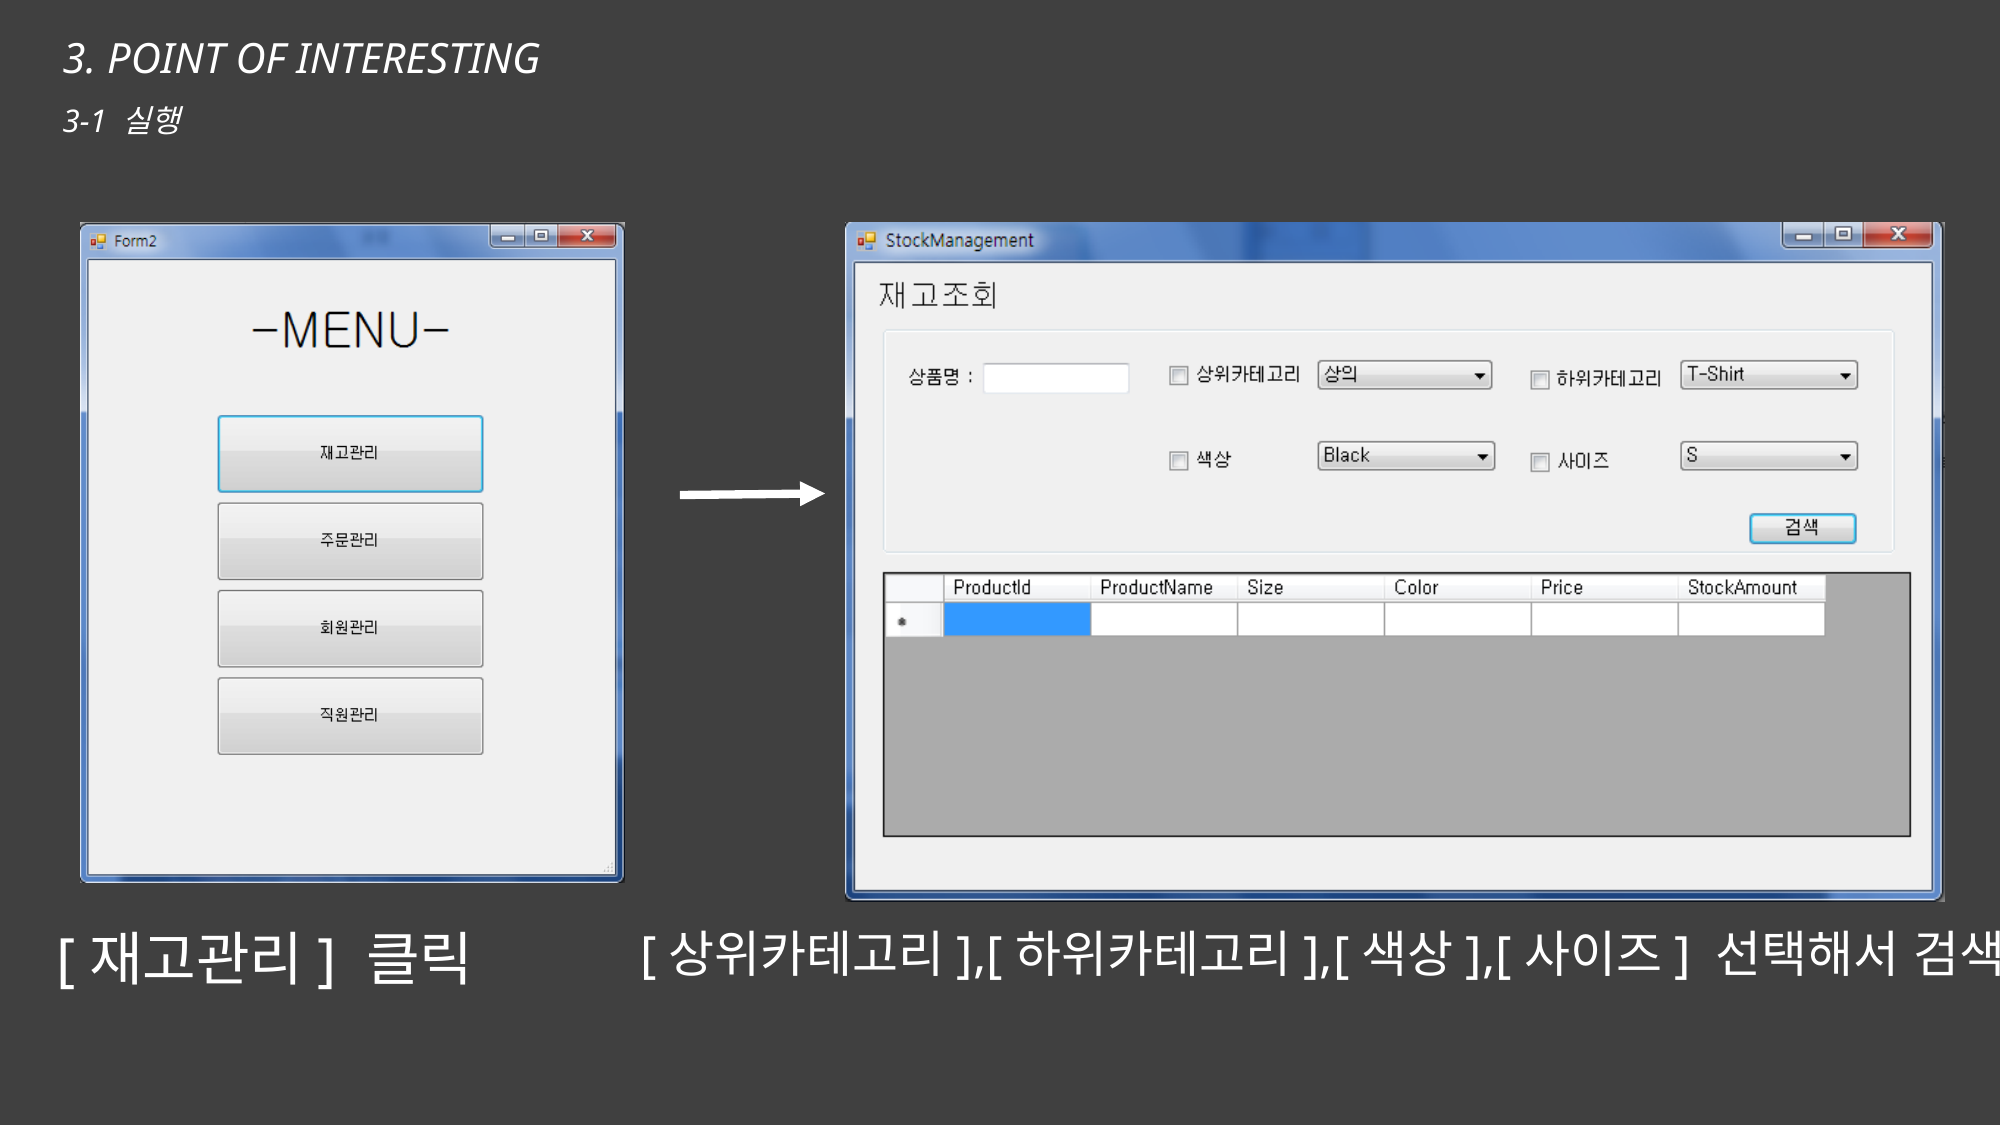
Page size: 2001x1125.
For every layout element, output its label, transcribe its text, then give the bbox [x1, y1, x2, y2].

text_box [상위카테고리],[하위카테고리],[색상],[사이즈] 선택해서 검색 가능 [625, 914, 2000, 990]
text_box [재고관리] 클릭 [41, 914, 488, 1000]
picture [845, 222, 1945, 902]
picture [80, 222, 625, 884]
text_box 3. POINT OF INTERESTING 3-1 실행 [48, 0, 899, 146]
